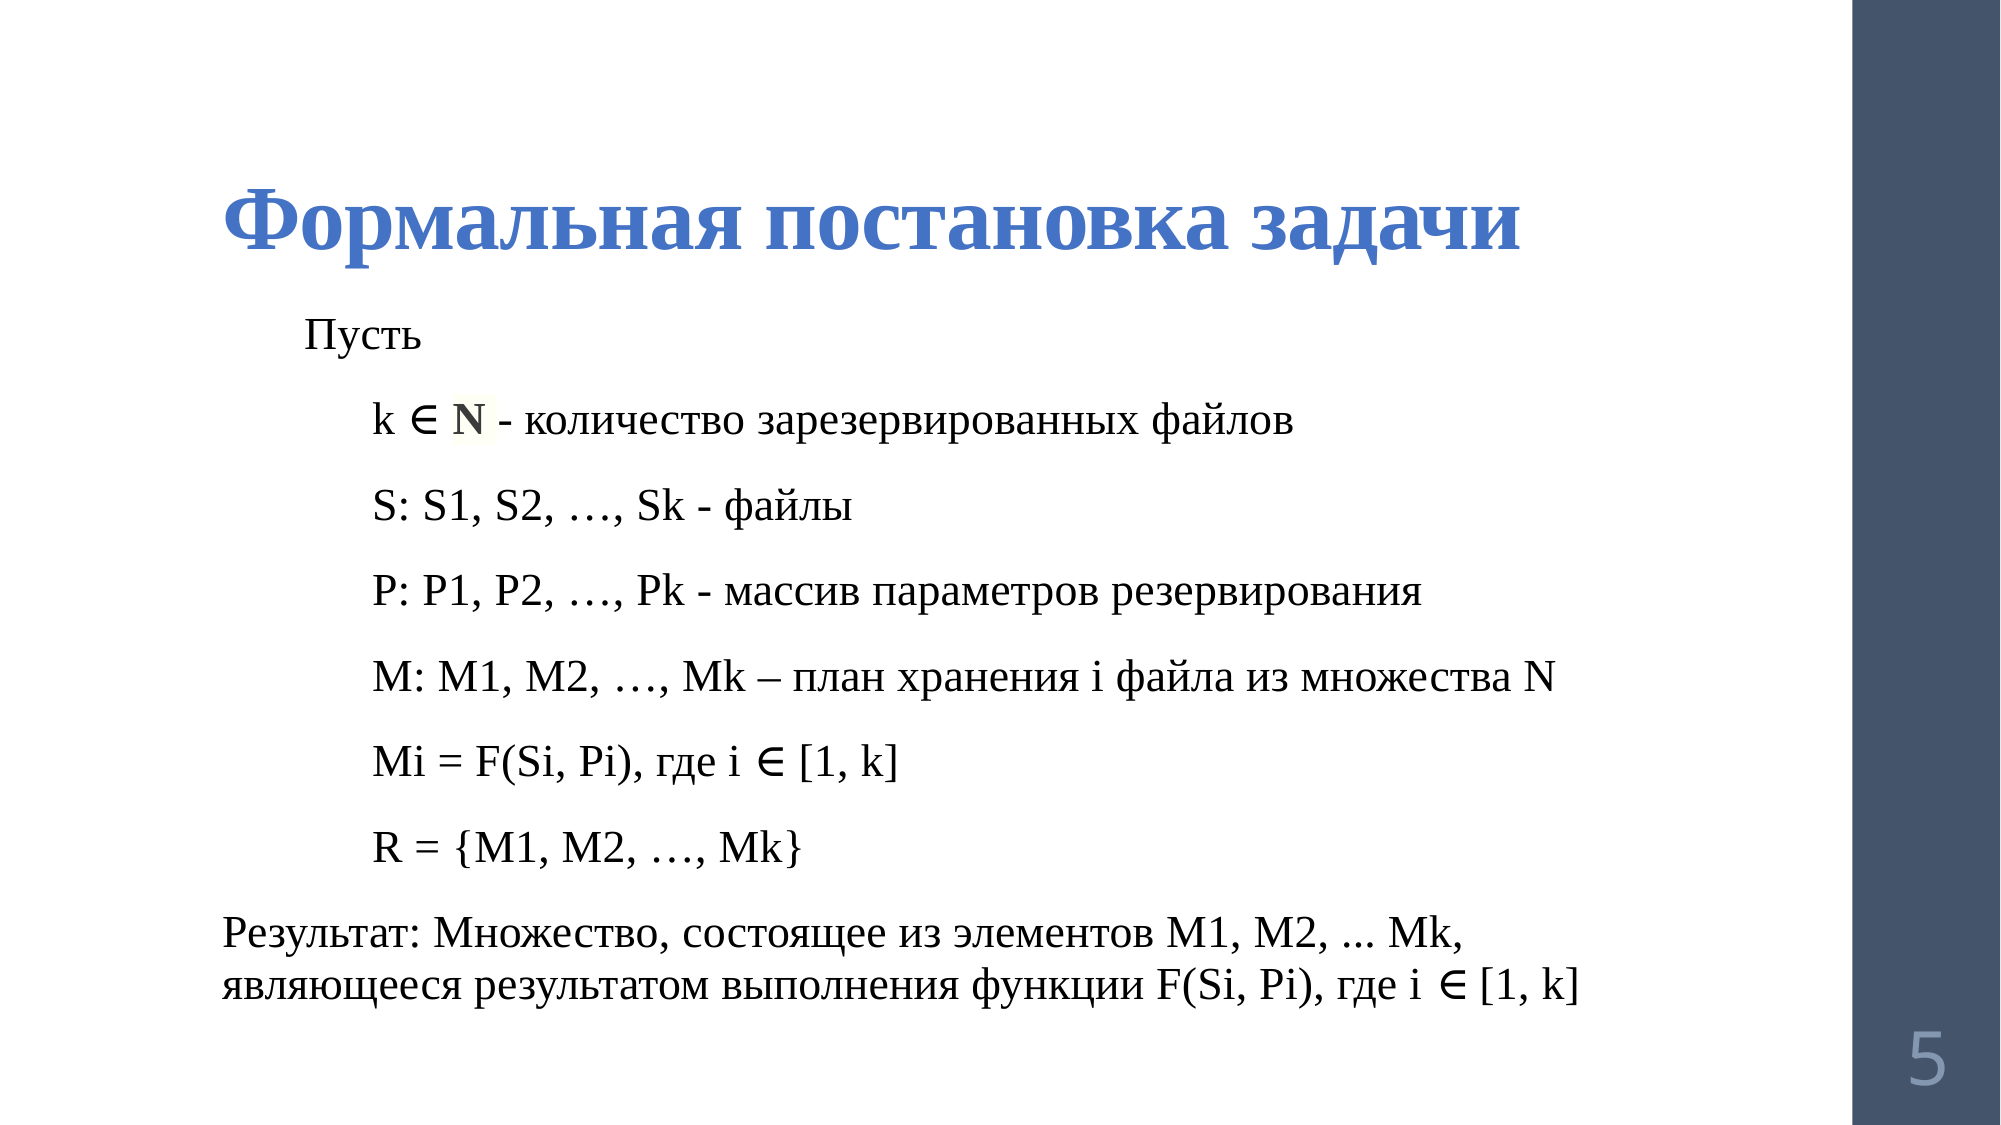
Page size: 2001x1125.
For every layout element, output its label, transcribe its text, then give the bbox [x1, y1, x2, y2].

title Формальная постановка задачи [206, 43, 1797, 278]
list Пусть k ∈ N - количество зарезервированных файлов S: S1, S2, …, Sk - файлы P: P1, P2, …, Pk - массив параметров резервирования M: M1, M2, …, Mk – план хранения i файла из множества N Mi = F(Si, Pi), где i ∈ [1, k] R = {M1, M2, …, Mk} Результат: Множество, состоящее из элементов M1, M2, ... Mk, являющееся результатом выполнения функции F(Si, Pi), где i ∈ [1, k] [206, 299, 1617, 1014]
slide_number 5 [1852, 1012, 2000, 1110]
